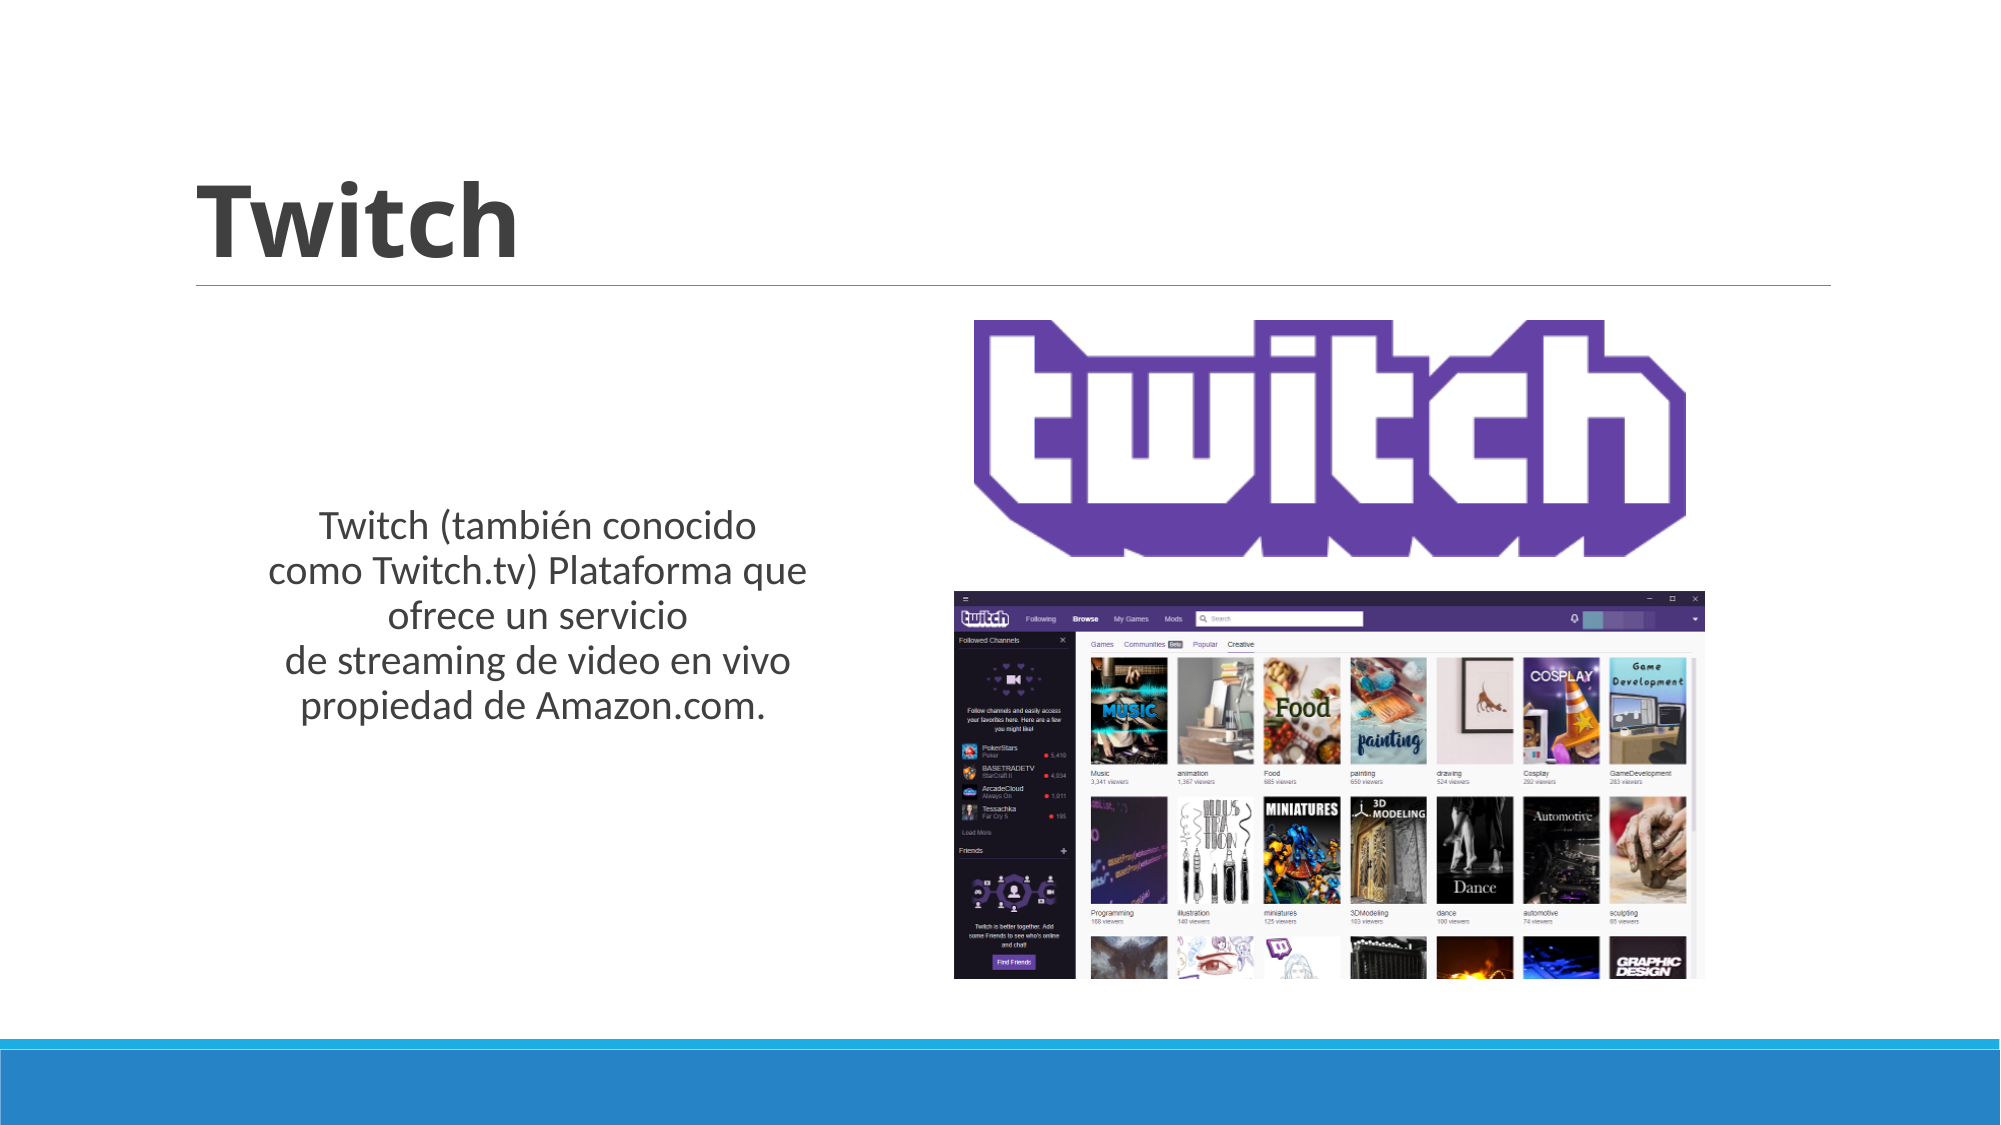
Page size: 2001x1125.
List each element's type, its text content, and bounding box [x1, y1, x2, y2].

list Twitch (también conocido como Twitch.tv) Plataforma que ofrece un servicio de streaming de video en vivo propiedad de Amazon.com. [237, 495, 824, 799]
picture [973, 319, 1686, 557]
picture [954, 591, 1705, 980]
title Twitch [180, 47, 1830, 285]
